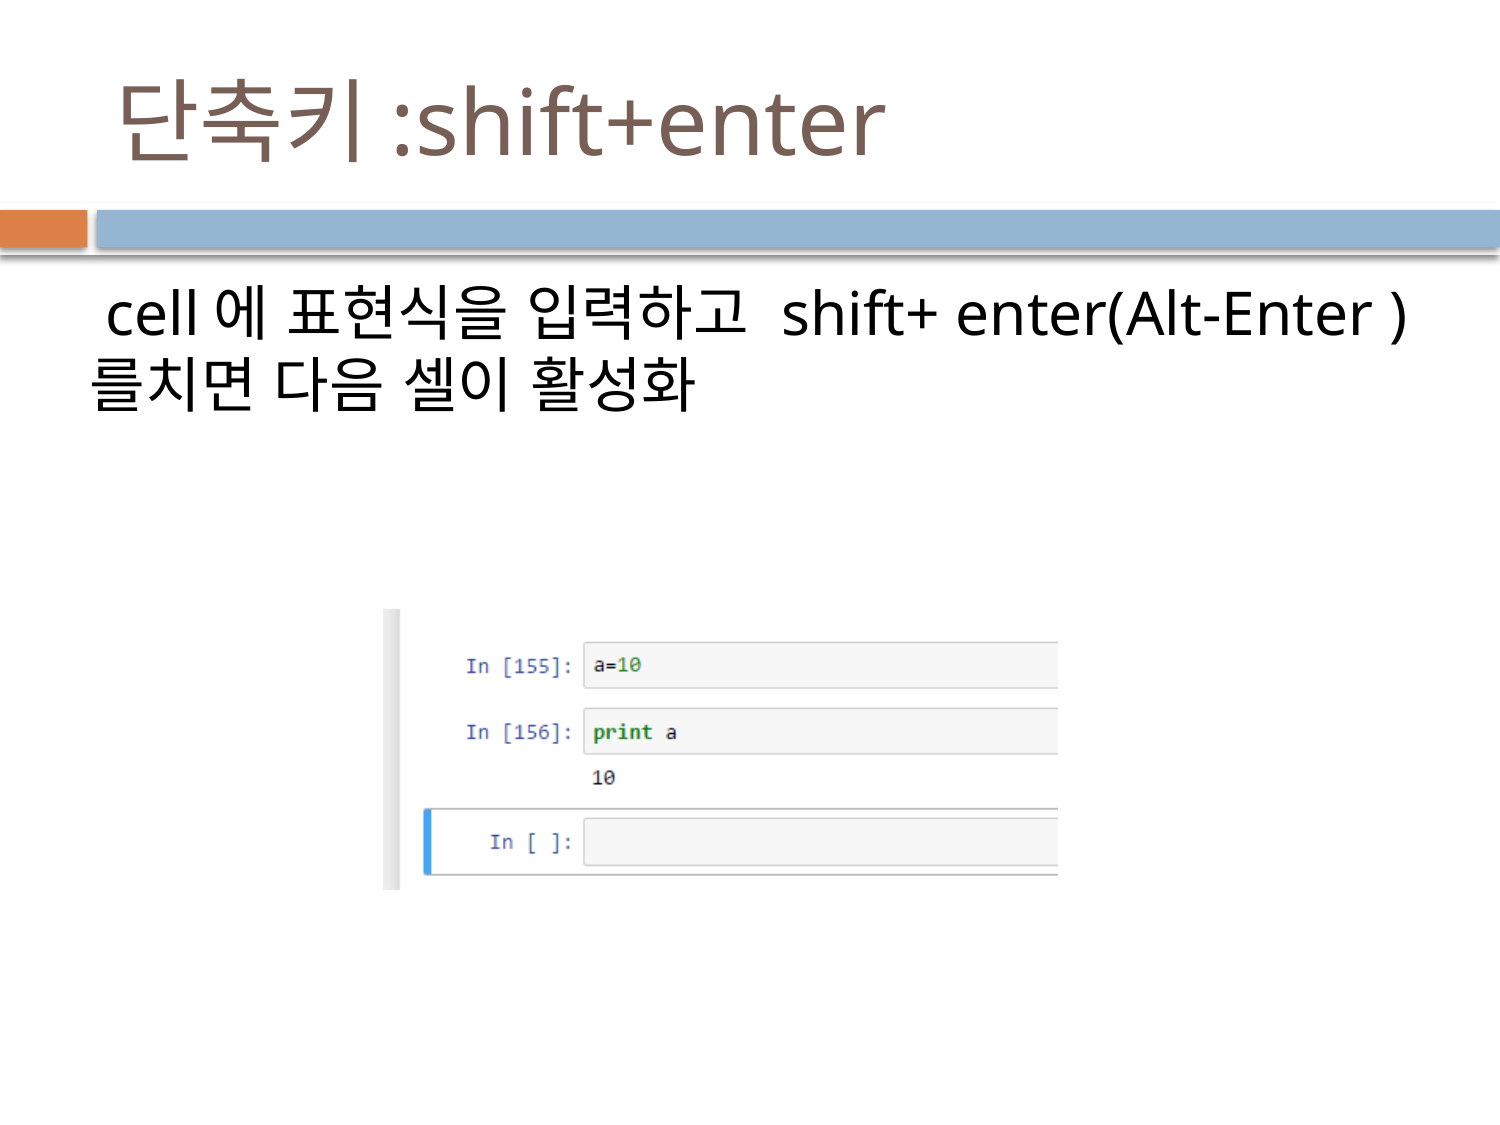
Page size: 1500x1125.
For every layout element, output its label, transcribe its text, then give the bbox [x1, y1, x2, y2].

title 단축키:shift+enter [100, 37, 1438, 200]
picture [383, 609, 1058, 890]
list cell에 표현식을 입력하고 shift+ enter(Alt-Enter )를치면 다음 셀이 활성화 [75, 267, 1425, 504]
